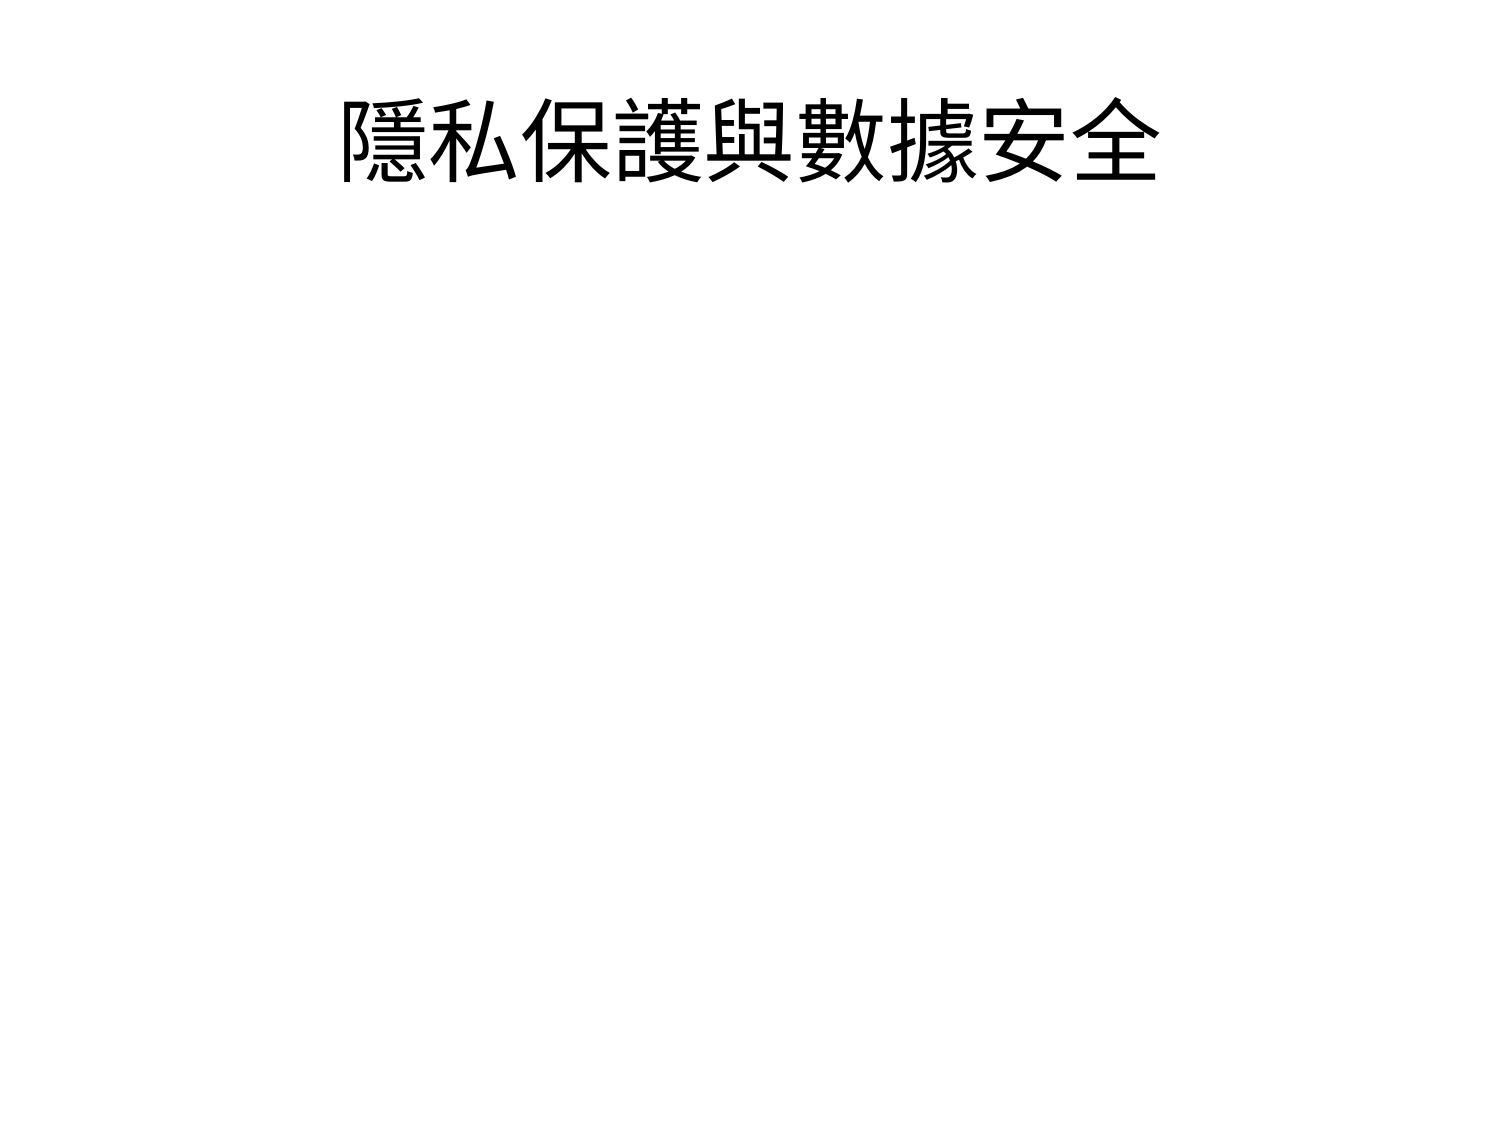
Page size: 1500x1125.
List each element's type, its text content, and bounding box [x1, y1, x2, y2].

title 隱私保護與數據安全 [75, 45, 1425, 233]
